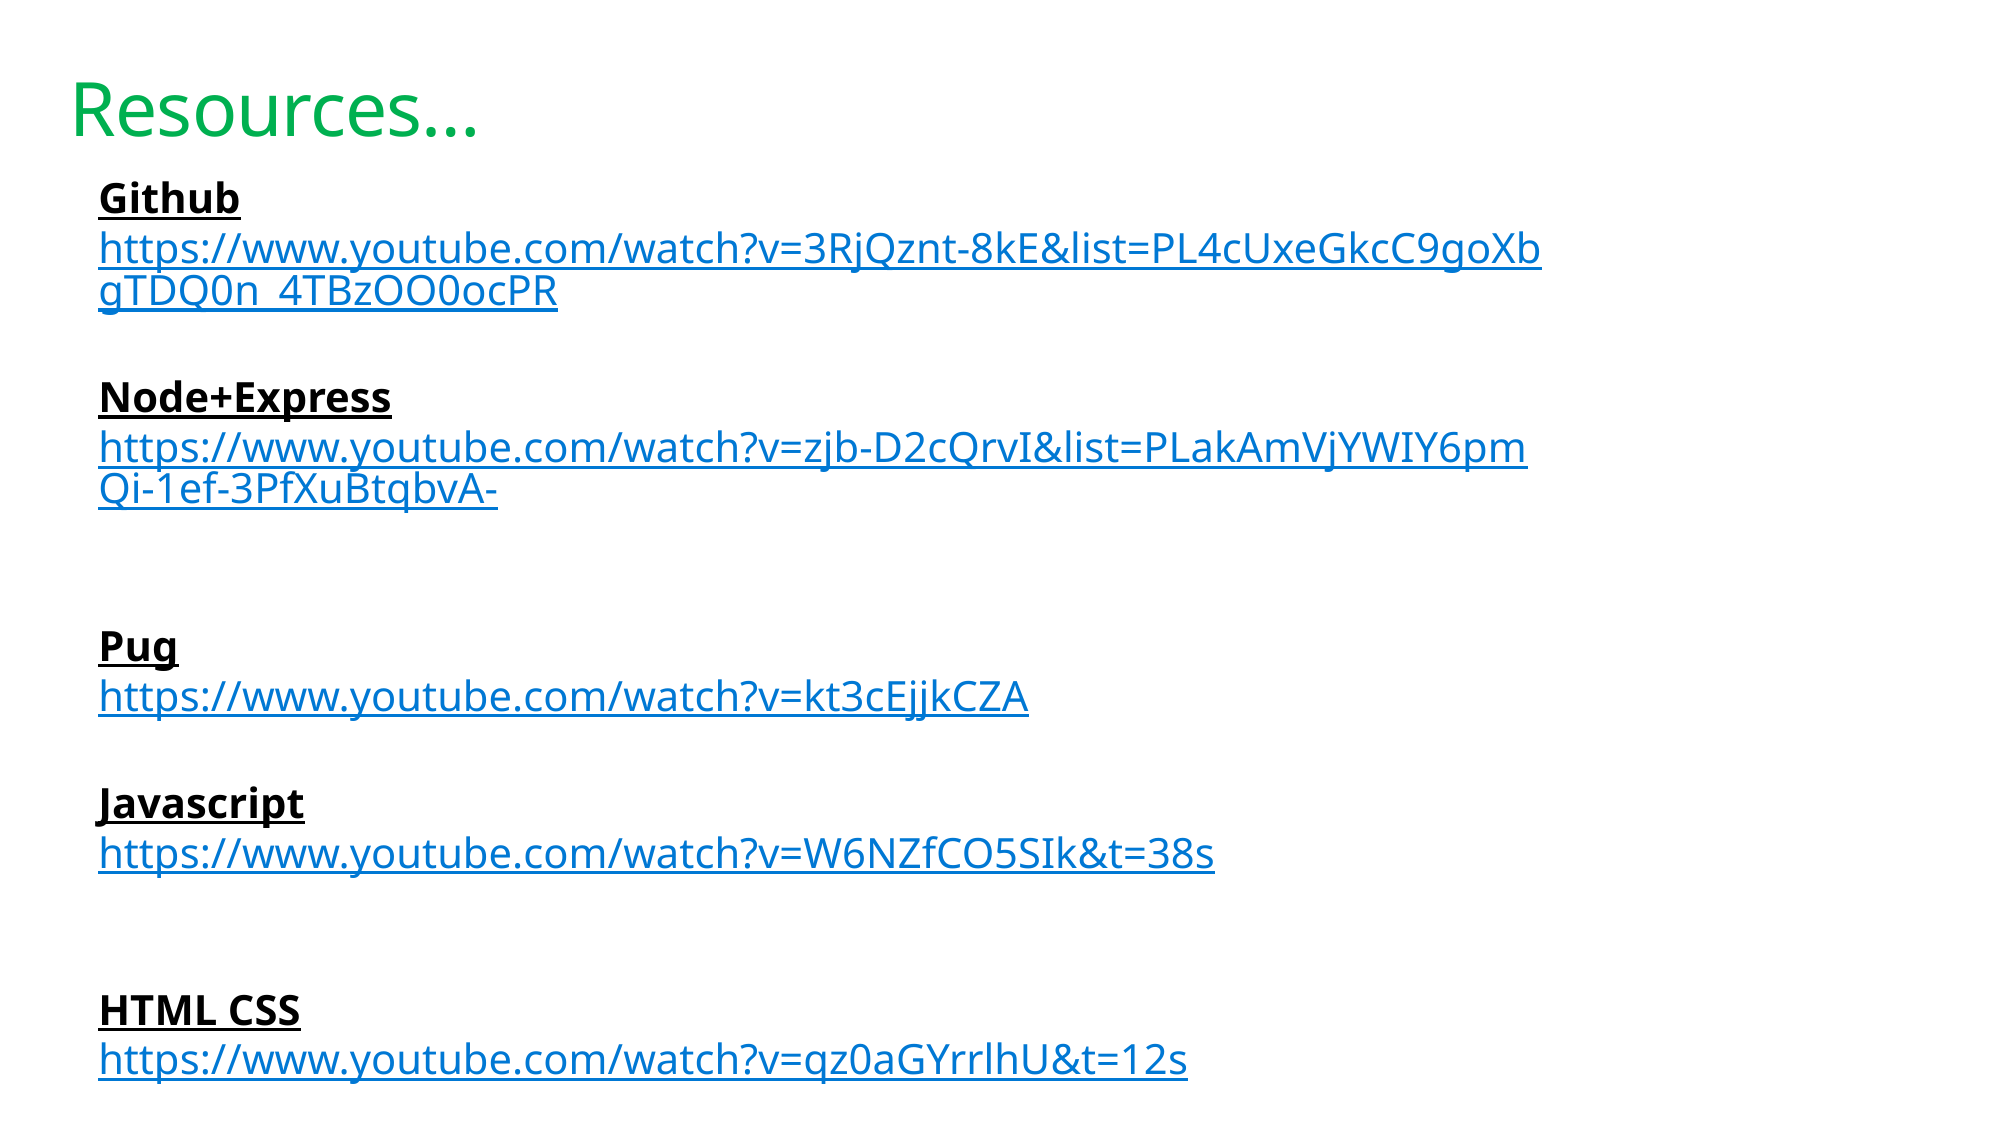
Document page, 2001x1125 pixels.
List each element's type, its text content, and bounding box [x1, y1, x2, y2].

title Resources… [70, 60, 1881, 152]
text_box Github https://www.youtube.com/watch?v=3RjQznt-8kE&list=PL4cUxeGkcC9goXbgTDQ0n_4TBzOO0ocPR Node+Express https://www.youtube.com/watch?v=zjb-D2cQrvI&list=PLakAmVjYWIY6pmQi-1ef-3PfXuBtqbvA- Pug https://www.youtube.com/watch?v=kt3cEjjkCZA Javascript https://www.youtube.com/watch?v=W6NZfCO5SIk&t=38s HTML CSS https://www.youtube.com/watch?v=qz0aGYrrlhU&t=12s [98, 171, 1558, 1108]
